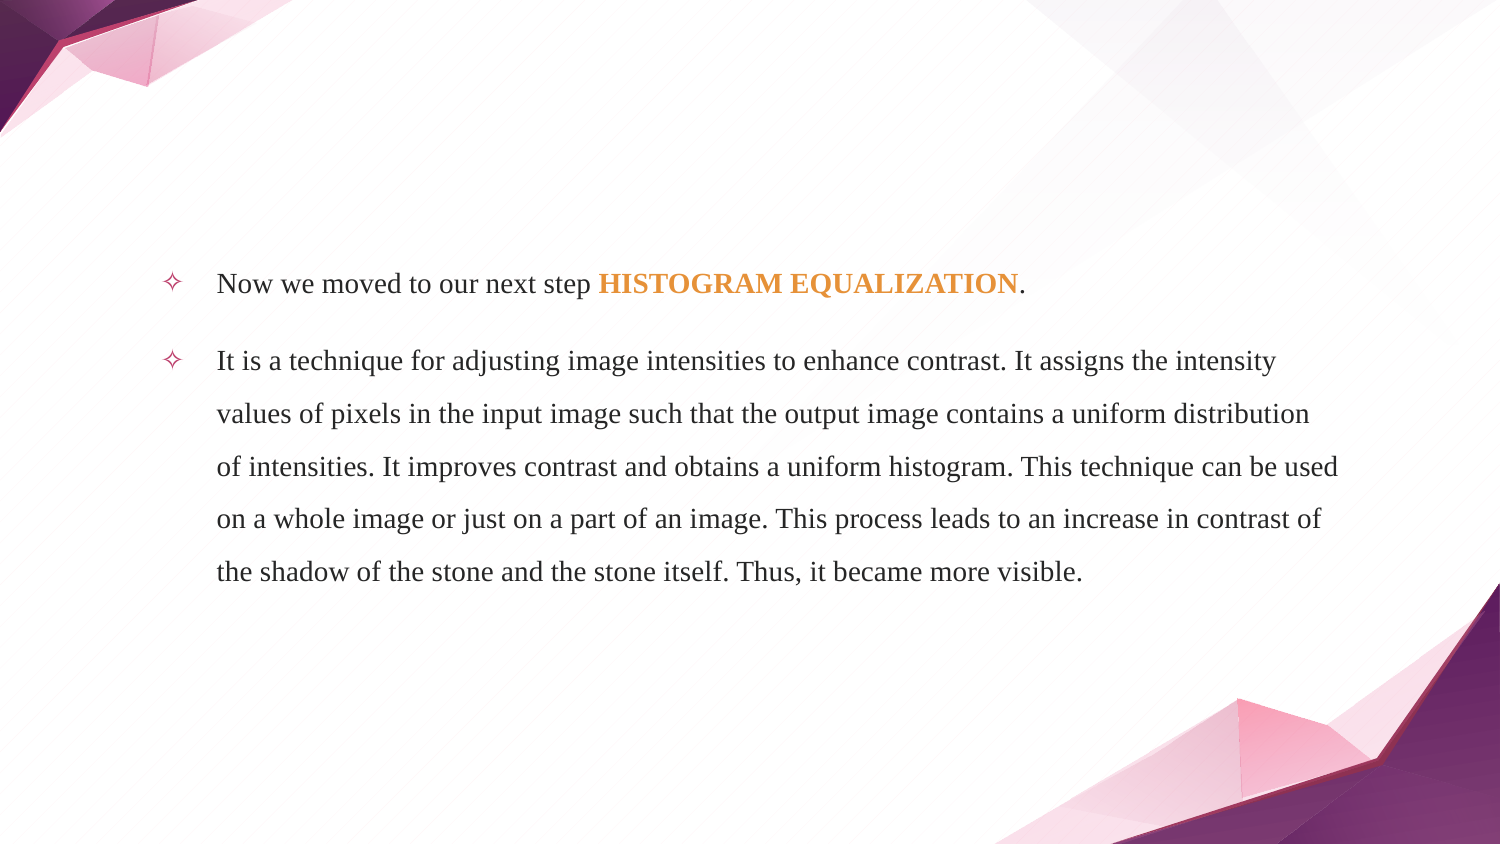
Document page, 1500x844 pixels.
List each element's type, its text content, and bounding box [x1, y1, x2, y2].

list Now we moved to our next step HISTOGRAM EQUALIZATION. It is a technique for adjusting image intensities to enhance contrast. It assigns the intensity values of pixels in the input image such that the output image contains a uniform distribution of intensities. It improves contrast and obtains a uniform histogram. This technique can be used on a whole image or just on a part of an image. This process leads to an increase in contrast of the shadow of the stone and the stone itself. Thus, it became more visible. [145, 231, 1357, 737]
